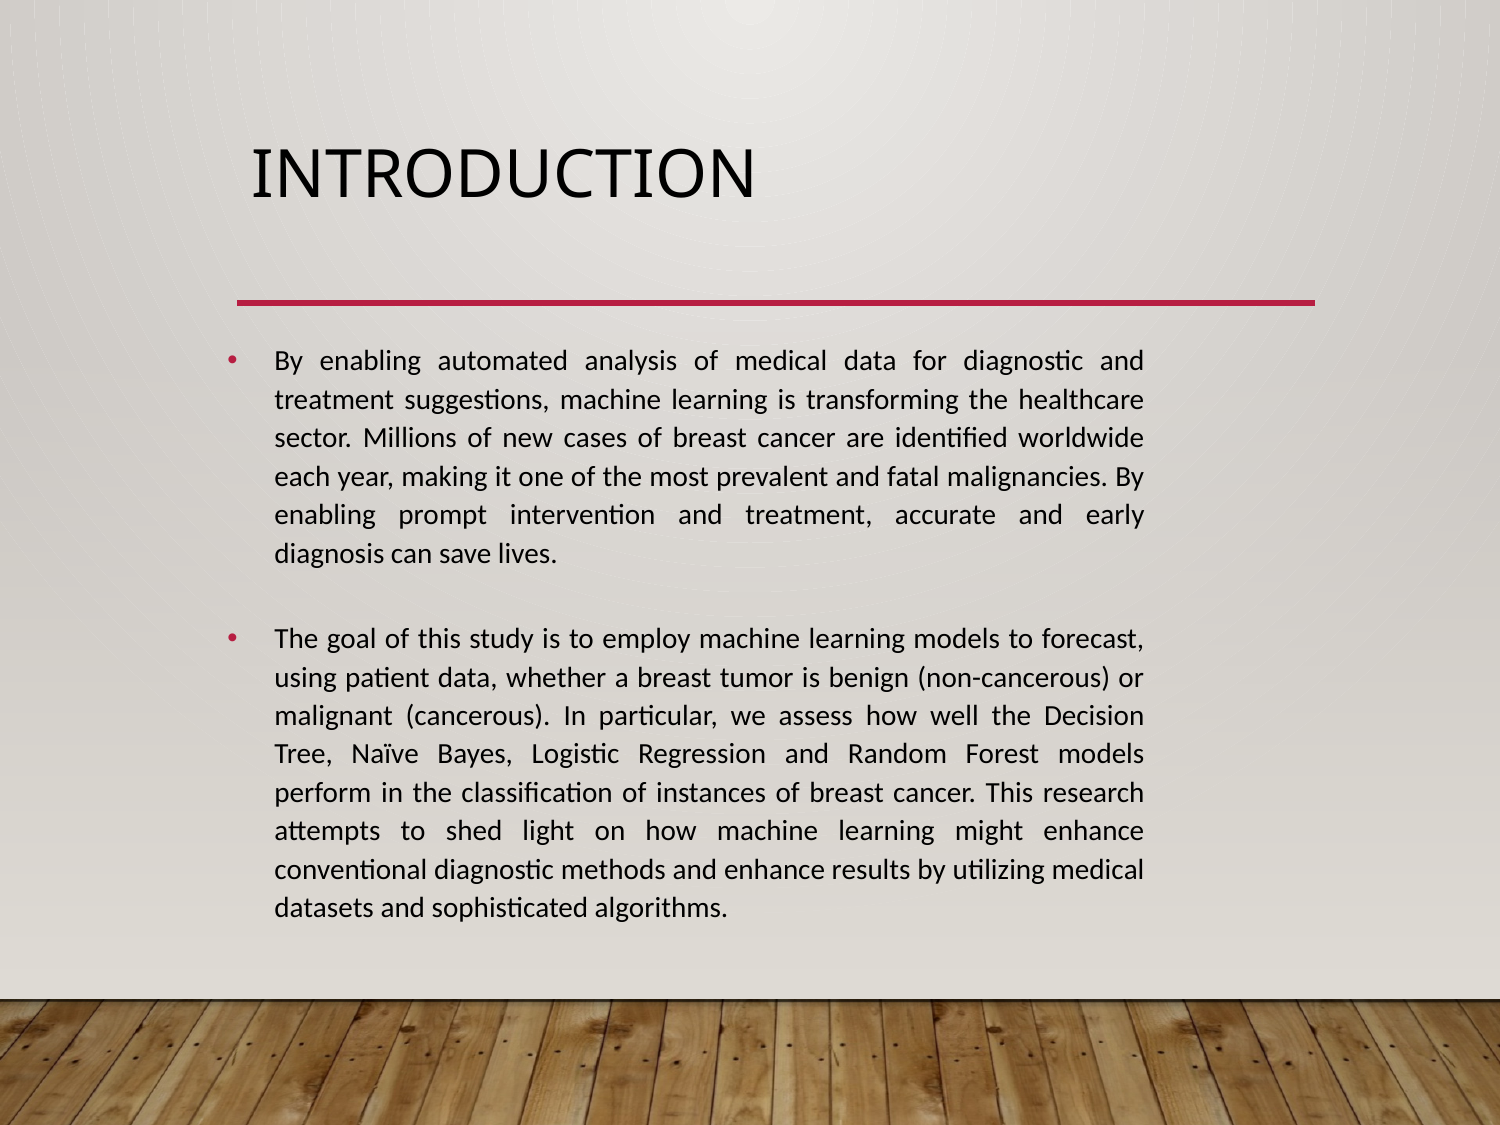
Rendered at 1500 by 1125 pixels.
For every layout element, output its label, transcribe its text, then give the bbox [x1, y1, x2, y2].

list By enabling automated analysis of medical data for diagnostic and treatment suggestions, machine learning is transforming the healthcare sector. Millions of new cases of breast cancer are identified worldwide each year, making it one of the most prevalent and fatal malignancies. By enabling prompt intervention and treatment, accurate and early diagnosis can save lives. The goal of this study is to employ machine learning models to forecast, using patient data, whether a breast tumor is benign (non-cancerous) or malignant (cancerous). In particular, we assess how well the Decision Tree, Naïve Bayes, Logistic Regression and Random Forest models perform in the classification of instances of breast cancer. This research attempts to shed light on how machine learning might enhance conventional diagnostic methods and enhance results by utilizing medical datasets and sophisticated algorithms. [211, 330, 1289, 921]
title Introduction [236, 131, 1315, 305]
picture [0, 999, 1500, 1125]
